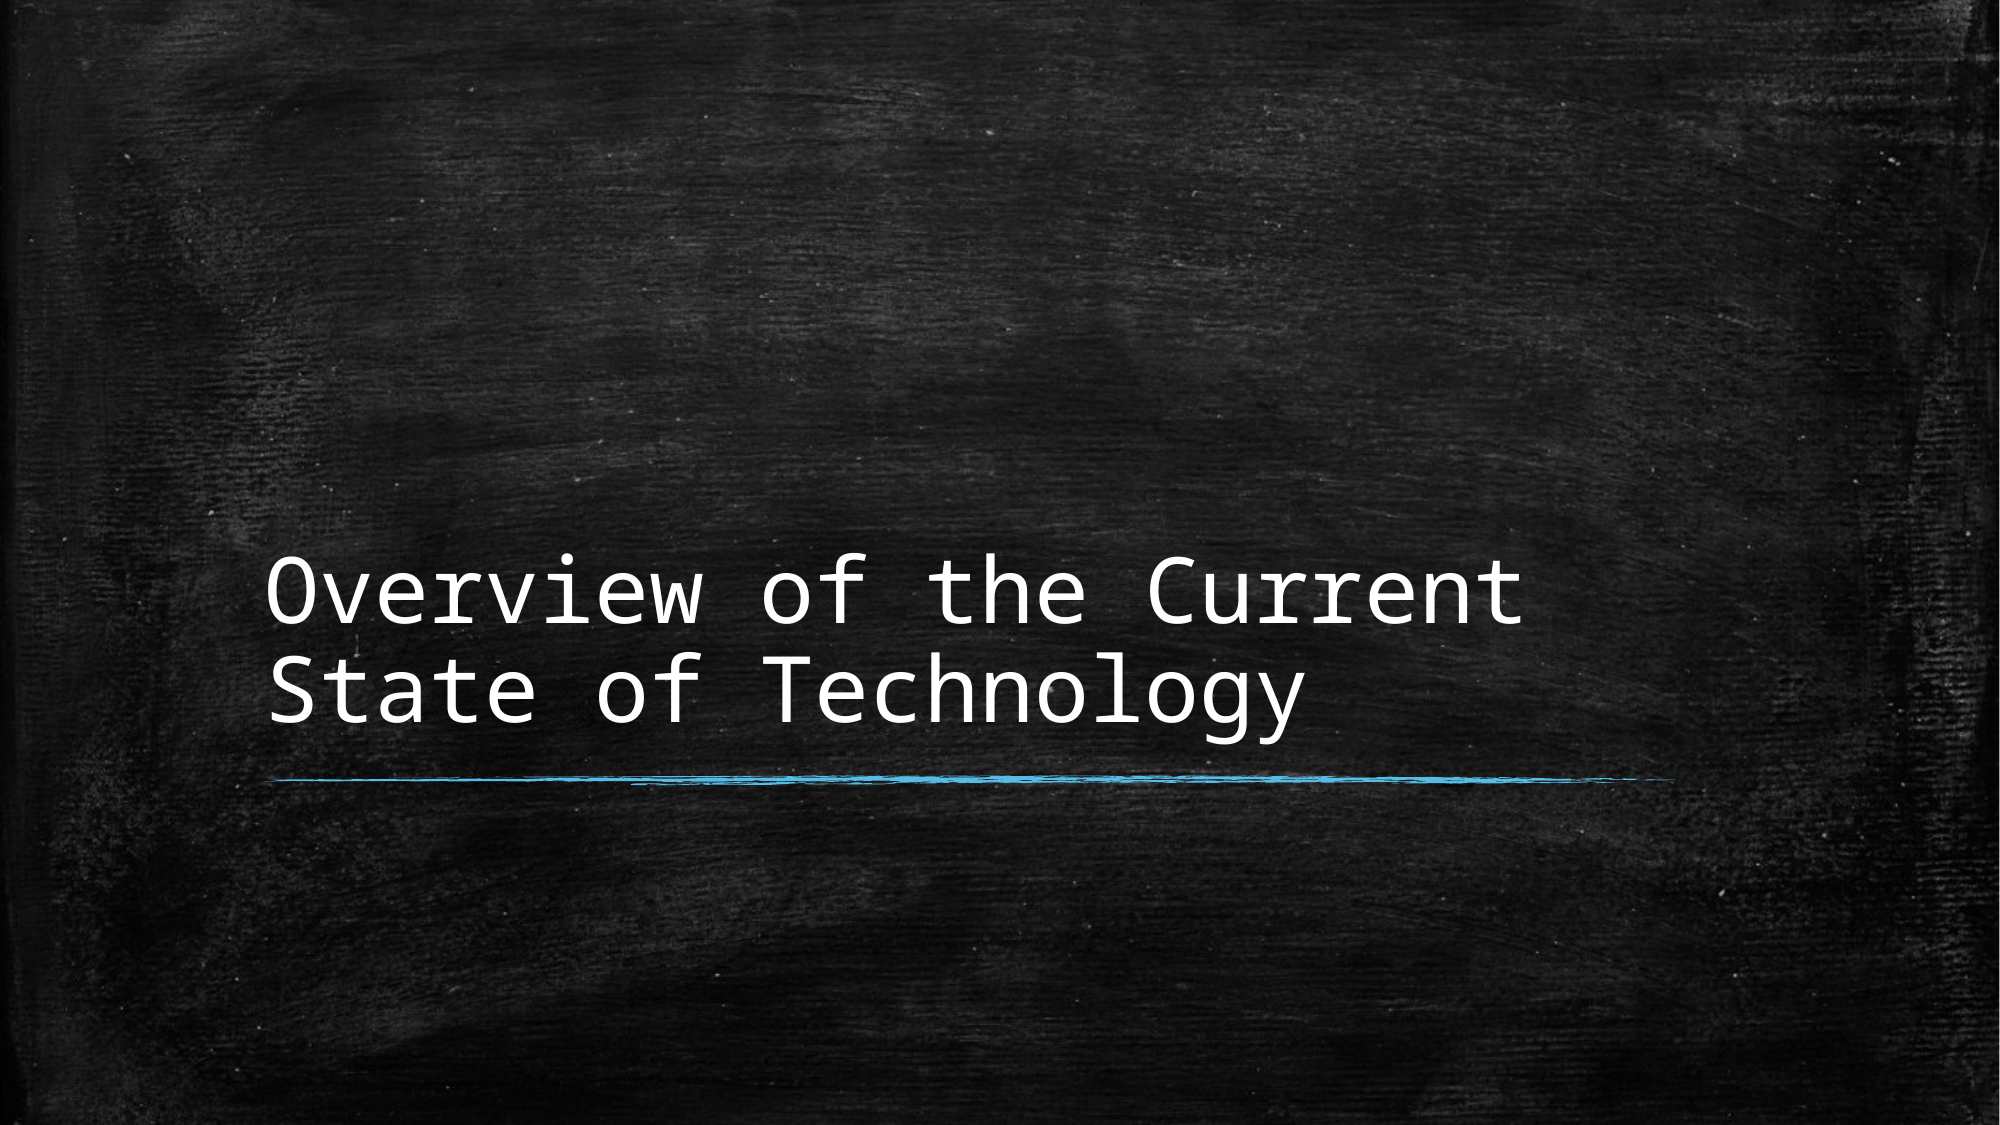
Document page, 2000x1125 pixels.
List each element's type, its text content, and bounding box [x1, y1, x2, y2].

title Overview of the Current State of Technology [249, 312, 1750, 750]
